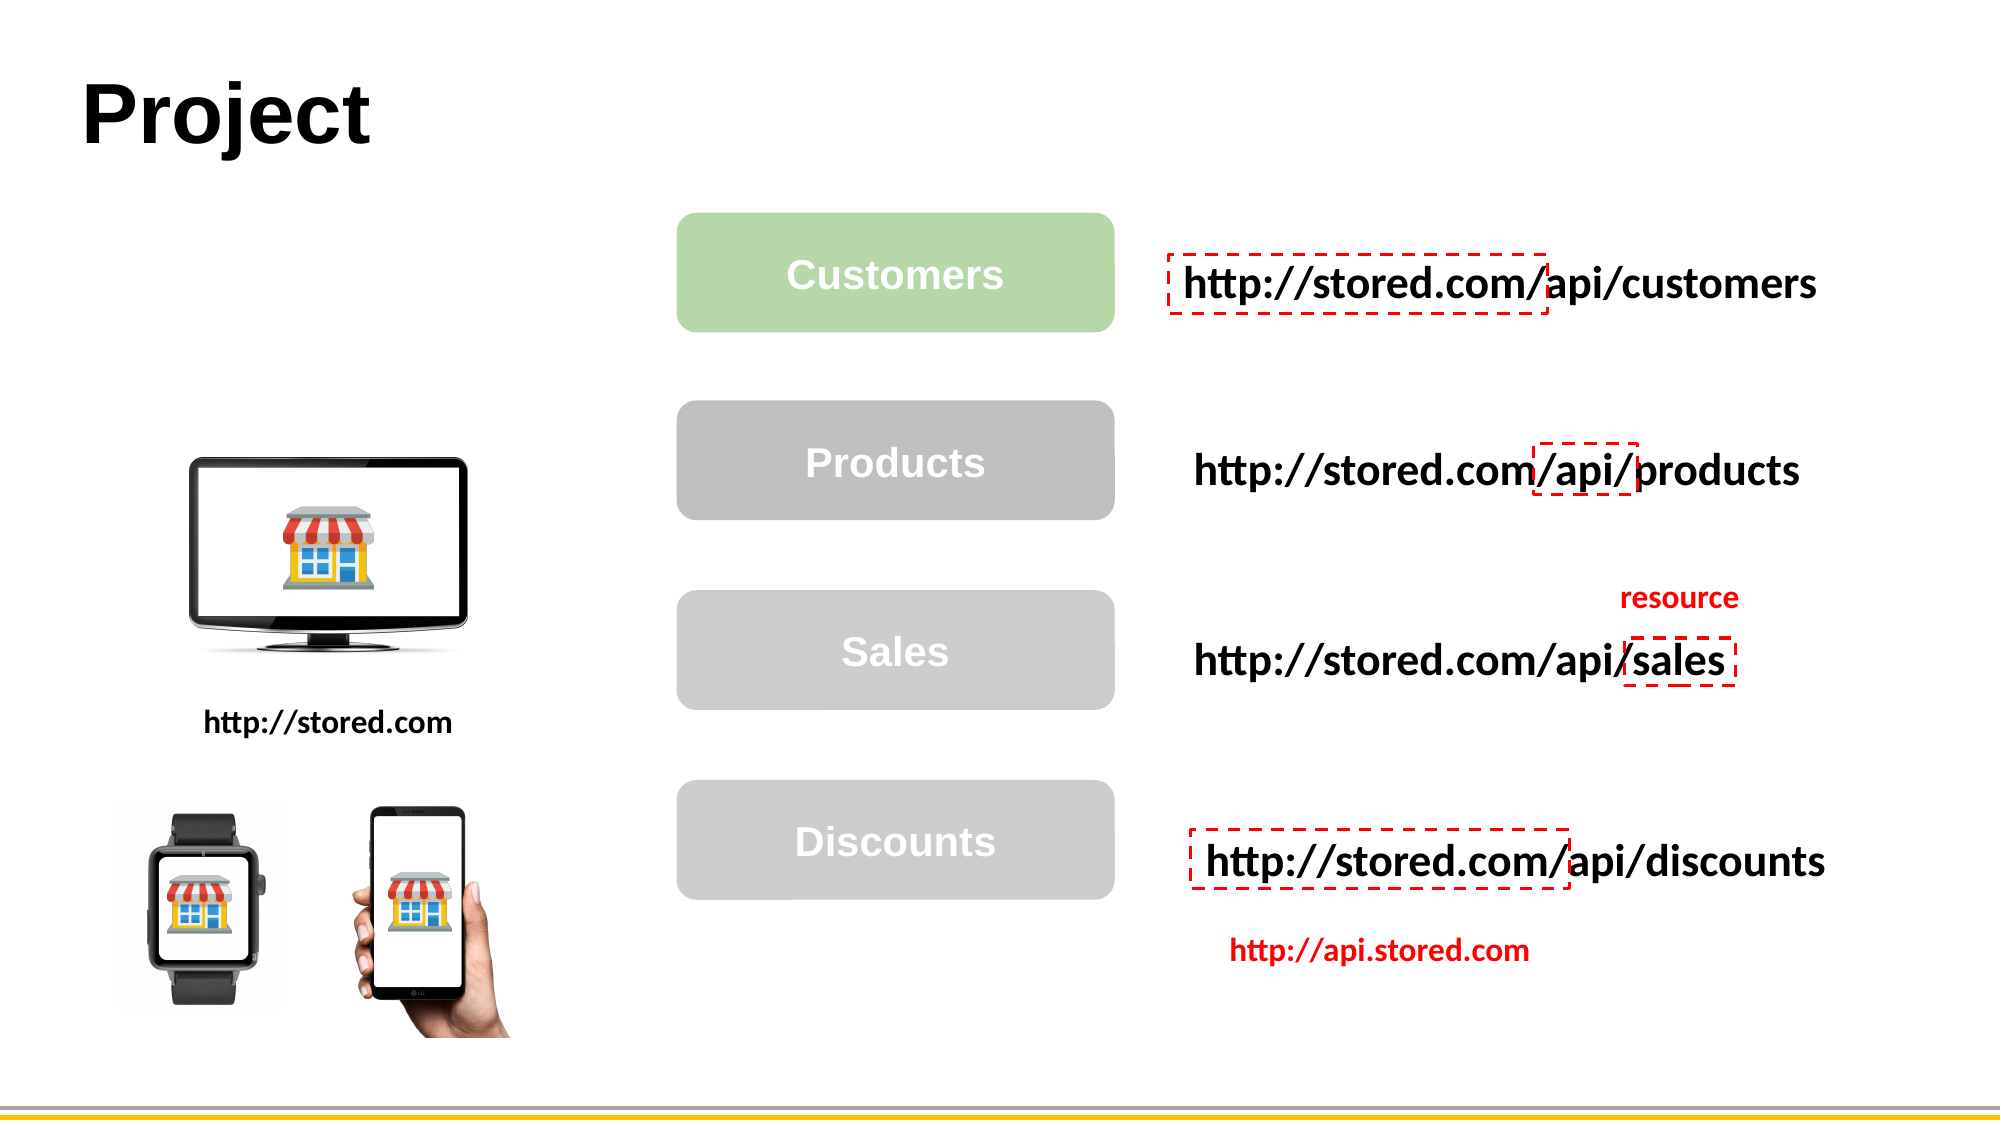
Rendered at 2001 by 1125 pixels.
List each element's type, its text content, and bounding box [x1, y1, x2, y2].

text_box resource [1605, 560, 1756, 631]
text_box http://api.stored.com [1134, 913, 1627, 984]
picture [188, 457, 468, 655]
text_box http://stored.com/api/sales [1178, 614, 1818, 700]
picture [352, 805, 510, 1039]
text_box http://stored.com [82, 685, 575, 756]
text_box Customers [676, 212, 1115, 333]
text_box Products [676, 400, 1115, 521]
text_box http://stored.com/api/discounts [1190, 816, 1866, 902]
text_box [1168, 254, 1548, 314]
text_box Sales [676, 590, 1115, 711]
text_box [1624, 638, 1736, 686]
text_box Project [66, 50, 1044, 161]
picture [117, 799, 282, 1010]
text_box http://stored.com/api/customers [1168, 237, 1925, 323]
text_box [1190, 829, 1570, 889]
text_box Discounts [676, 779, 1115, 900]
text_box [1533, 443, 1638, 495]
text_box http://stored.com/api/products [1178, 424, 1818, 510]
